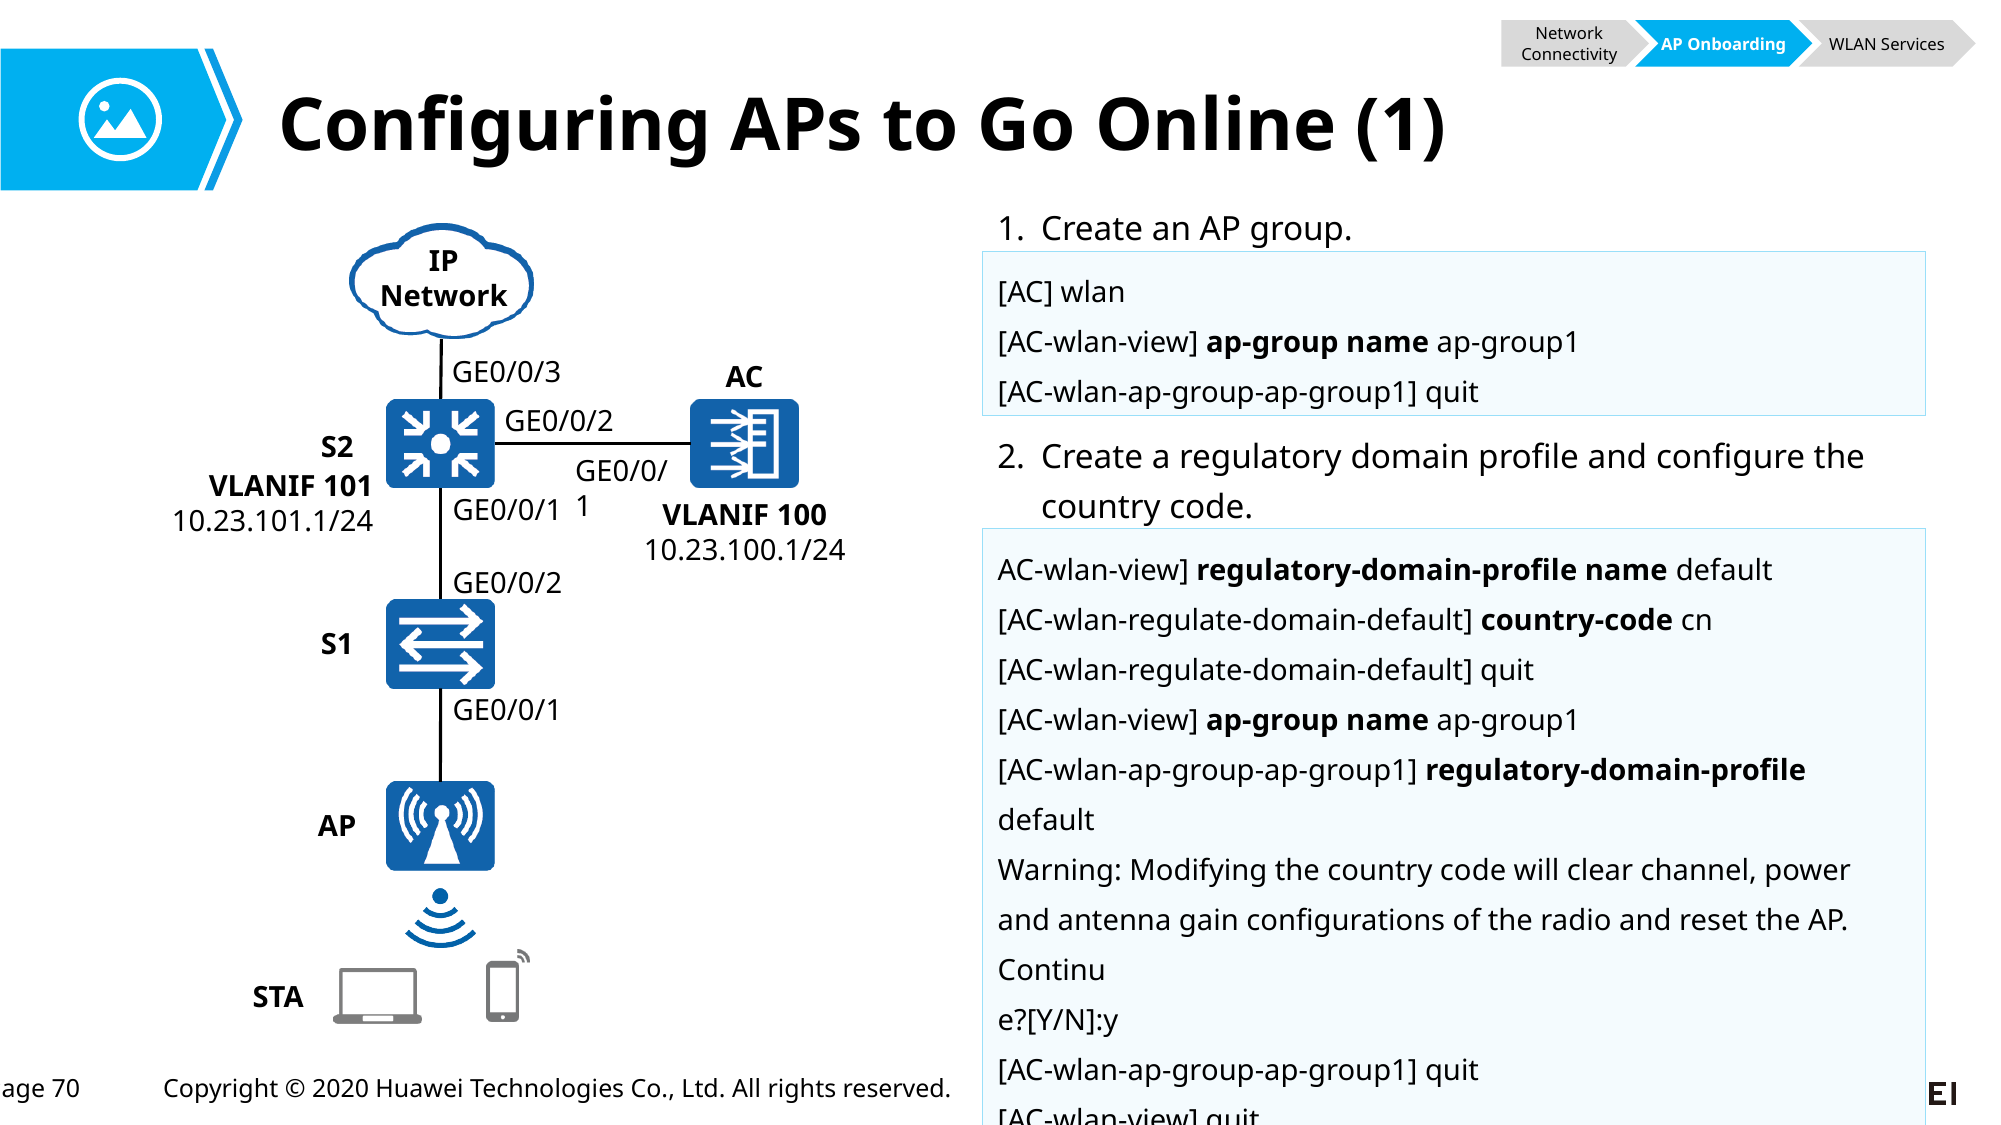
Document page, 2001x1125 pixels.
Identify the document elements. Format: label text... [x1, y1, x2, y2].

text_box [148, 223, 865, 1024]
text_box Create a regulatory domain profile and configure the country code. [982, 418, 1926, 528]
picture [1926, 1066, 1956, 1112]
text_box AC-wlan-view] regulatory-domain-profile name default [AC-wlan-regulate-domain-default] country-code cn [AC-wlan-regulate-domain-default] quit [AC-wlan-view] ap-group name ap-group1 [AC-wlan-ap-group-ap-group1] regulatory-domain-profile default Warning: Modifying the country code will clear channel, power and antenna gain configurations of the radio and reset the AP. Continu e?[Y/N]:y [AC-wlan-ap-group-ap-group1] quit [AC-wlan-view] quit [982, 528, 1926, 1125]
text_box WLAN Services [1798, 20, 1976, 67]
text_box Create an AP group. [982, 190, 1926, 251]
title Configuring APs to Go Online (1) [261, 73, 1875, 180]
text_box Network Connectivity [1501, 20, 1649, 67]
text_box AP Onboarding [1635, 20, 1813, 67]
text_box [AC] wlan [AC-wlan-view] ap-group name ap-group1 [AC-wlan-ap-group-ap-group1] quit [982, 251, 1926, 416]
